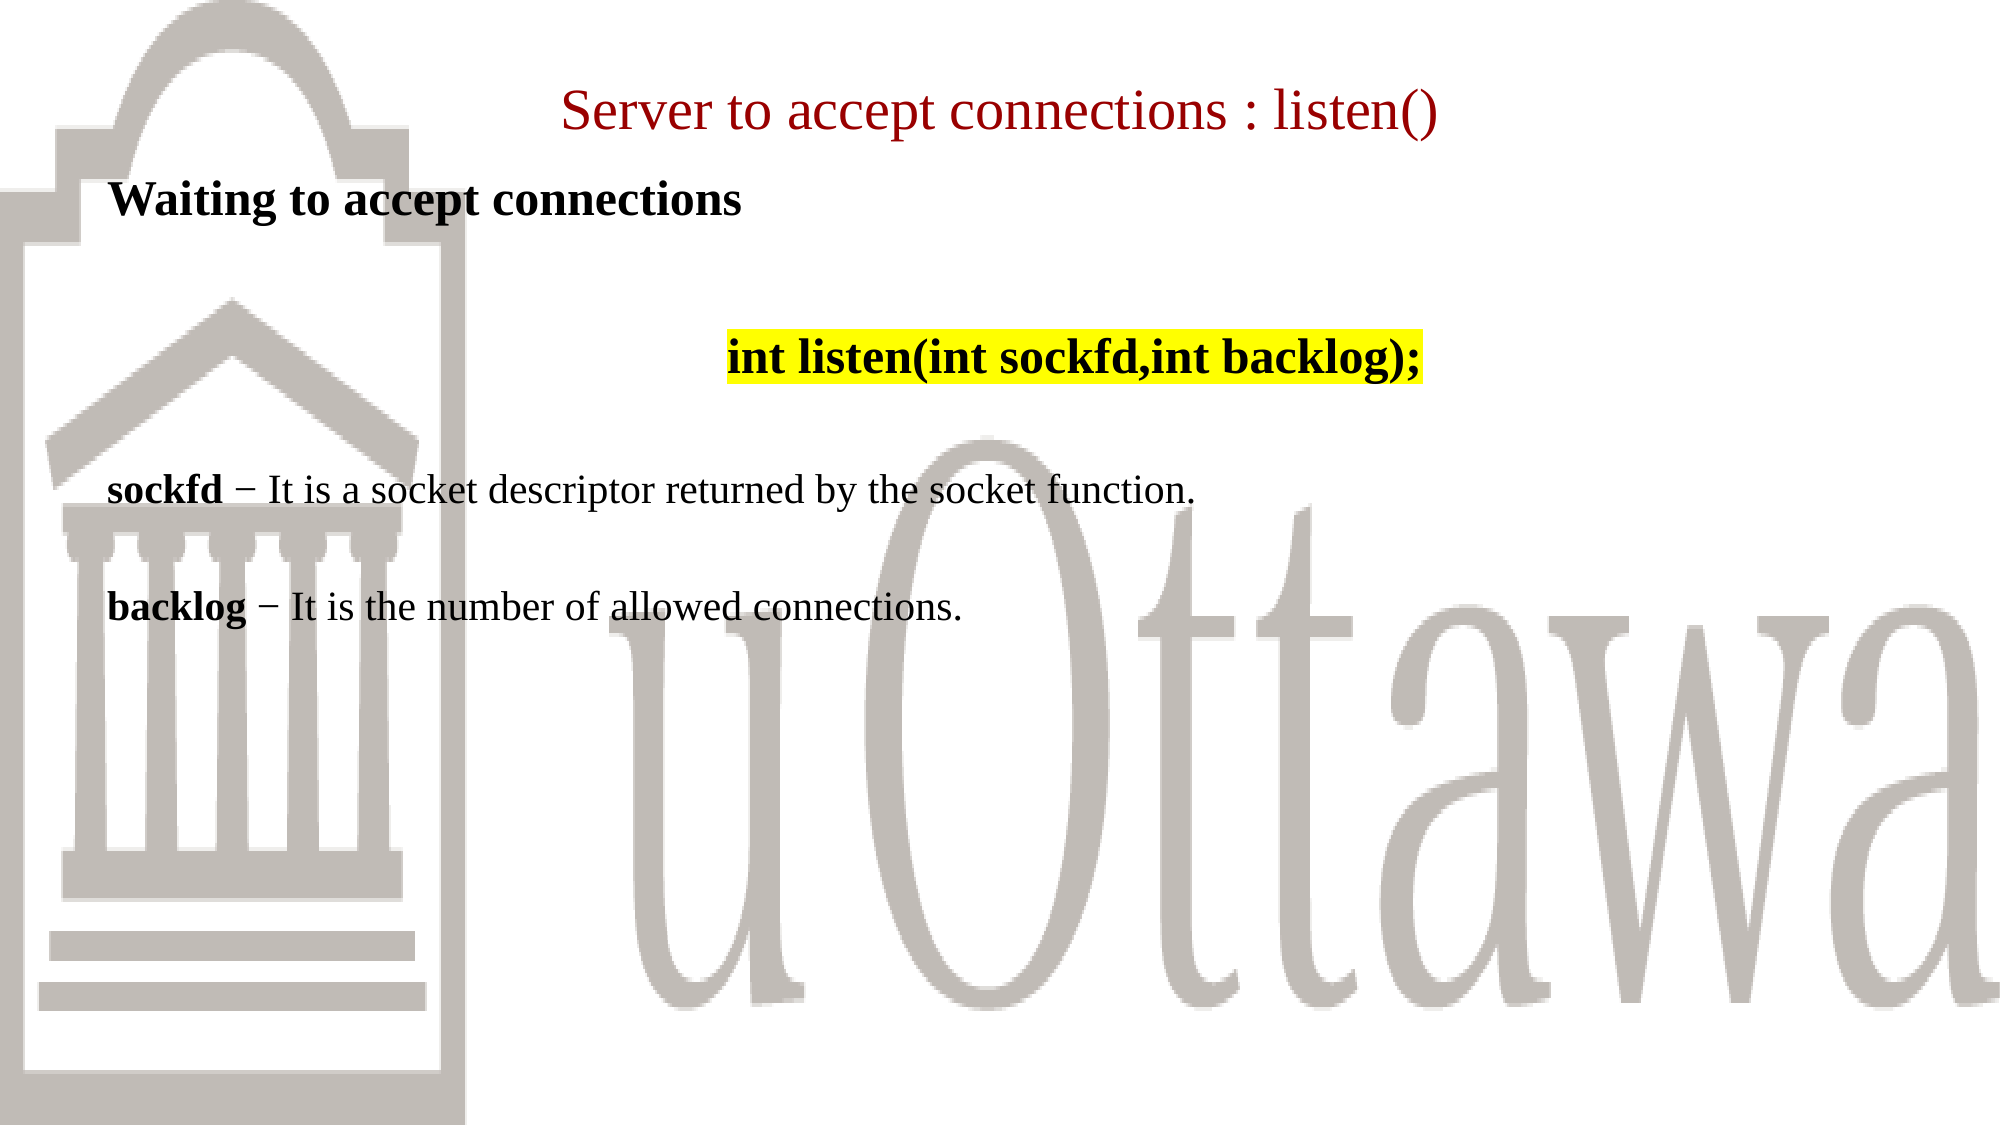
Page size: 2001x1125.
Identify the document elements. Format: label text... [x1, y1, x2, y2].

list Waiting to accept connections int listen(int sockfd,int backlog); sockfd − It is a socket descriptor returned by the socket function. backlog − It is the number of allowed connections. [92, 158, 1908, 925]
title Server to accept connections : listen() [0, 12, 2000, 200]
